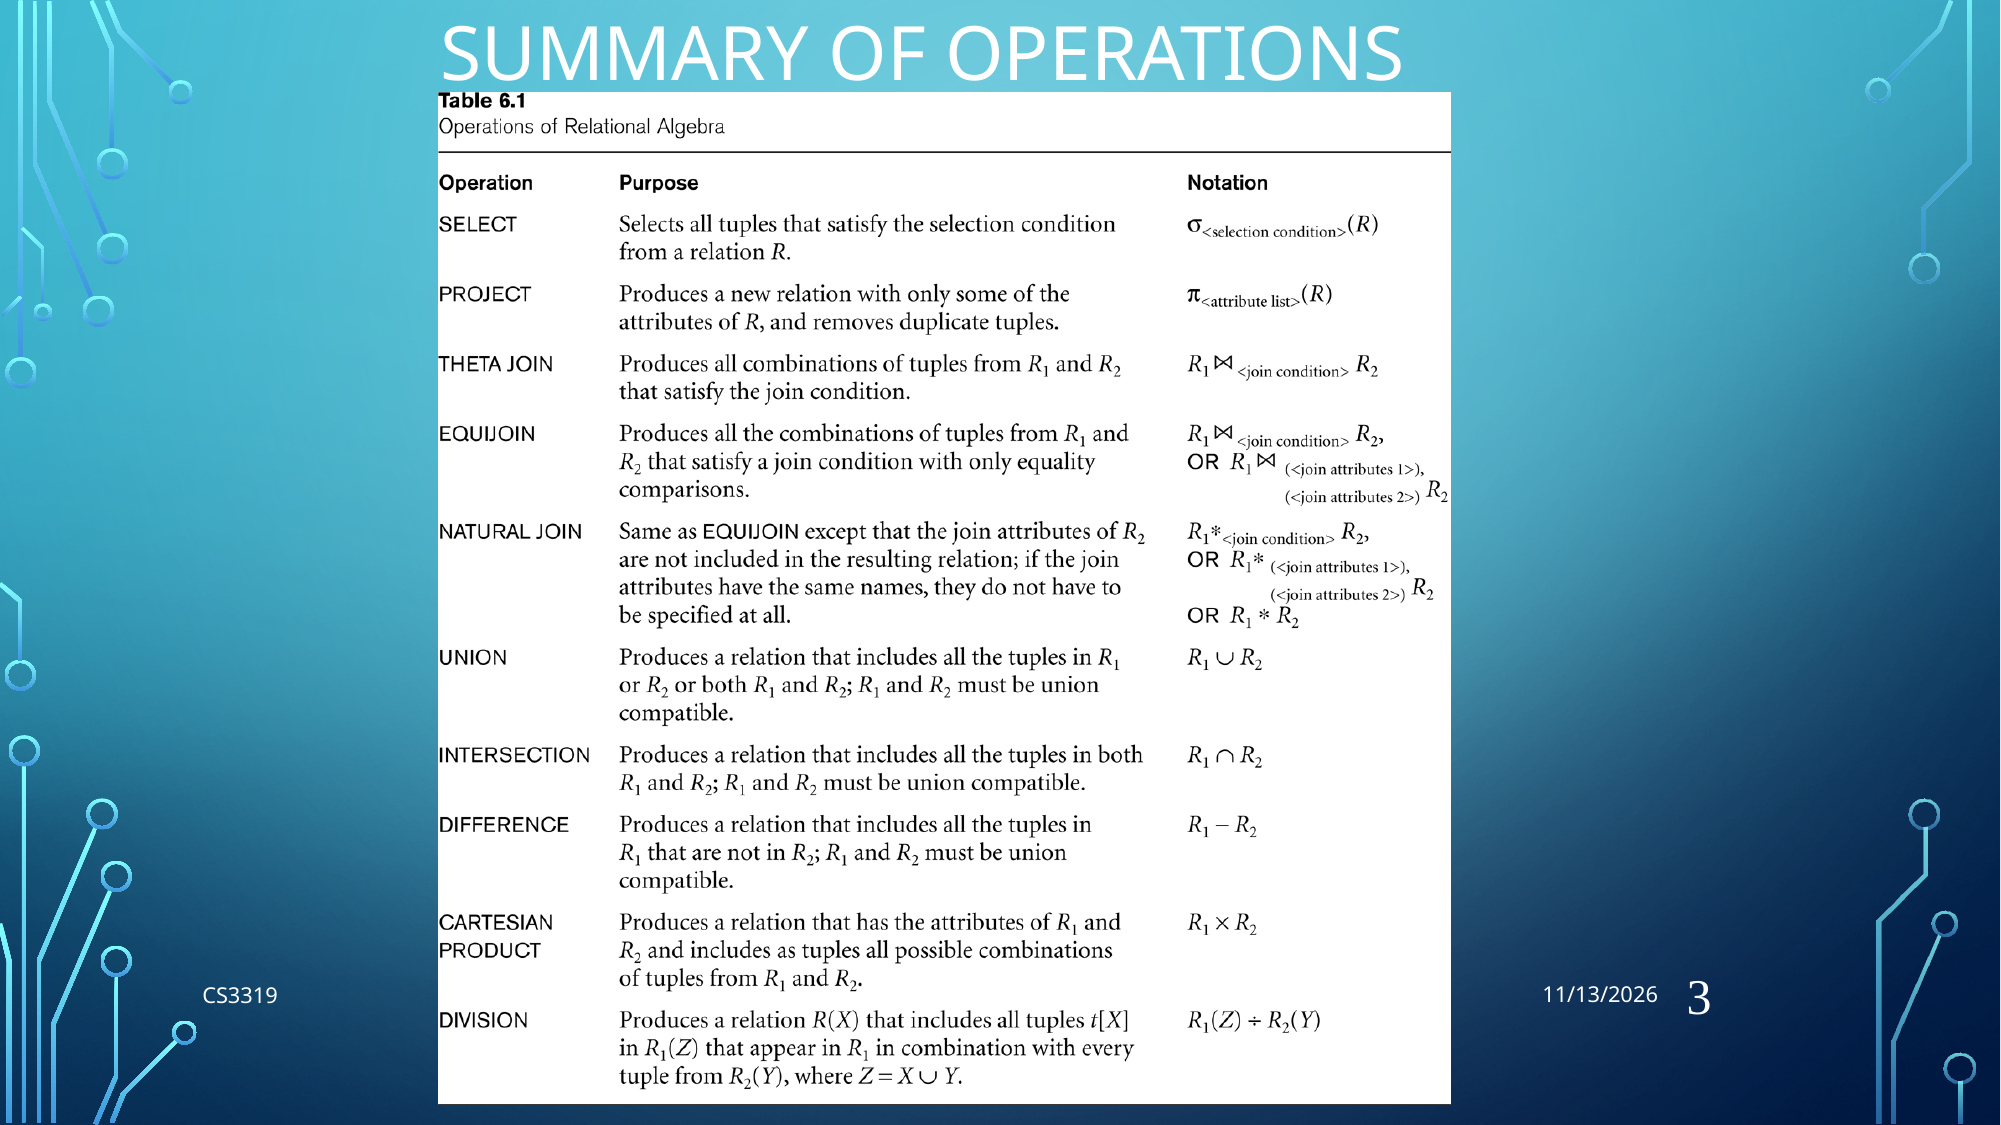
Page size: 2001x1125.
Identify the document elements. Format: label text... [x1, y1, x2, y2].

picture [438, 92, 1452, 1106]
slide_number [1452, 965, 1596, 1025]
footer CS3319 [187, 965, 438, 1025]
title Summary of Operations [425, 0, 1656, 113]
slide_number 3 [1596, 965, 1813, 1025]
